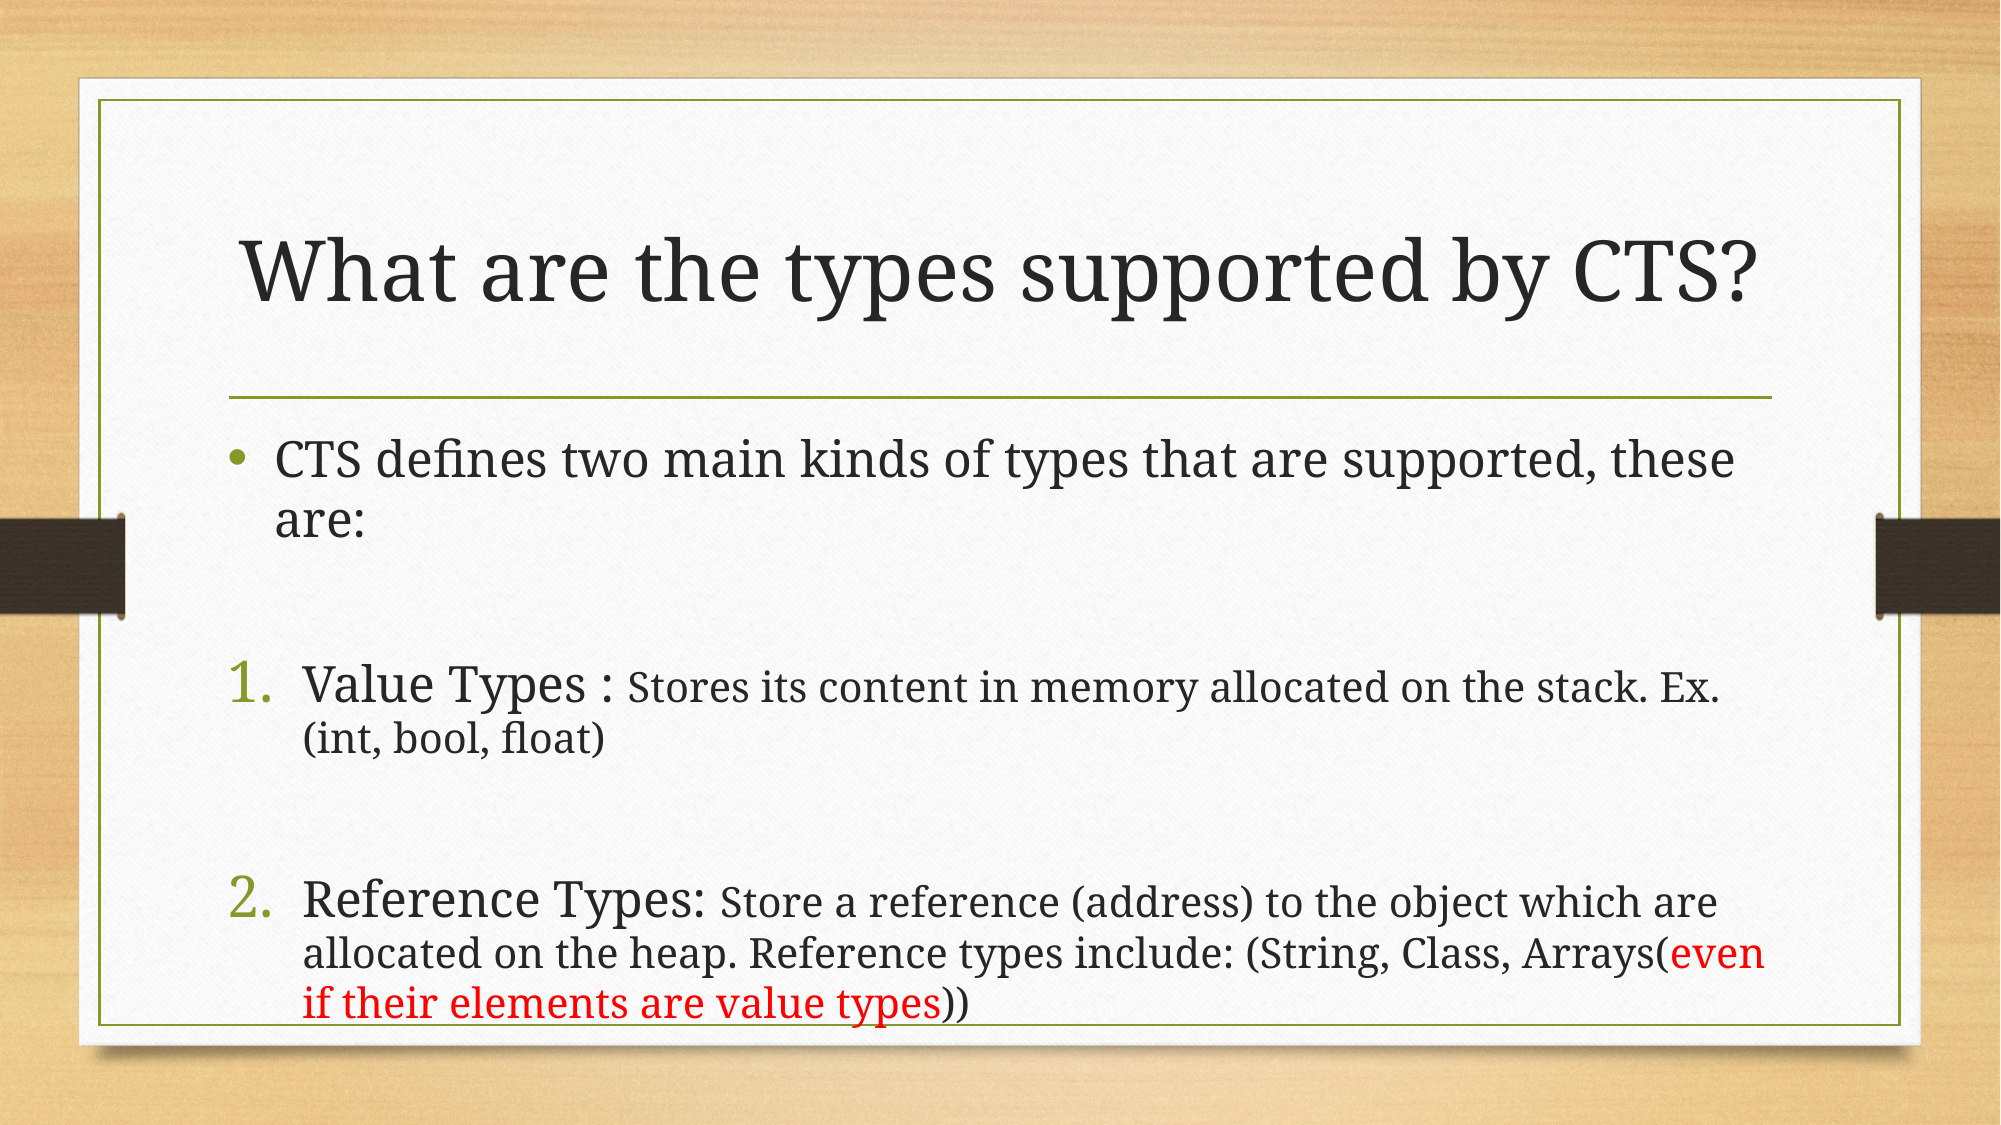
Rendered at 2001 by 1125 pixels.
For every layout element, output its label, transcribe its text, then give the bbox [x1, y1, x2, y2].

picture [0, 0, 2001, 1125]
title What are the types supported by CTS? [212, 161, 1788, 375]
list CTS defines two main kinds of types that are supported, these are: Value Types : Stores its content in memory allocated on the stack. Ex. (int, bool, float) Reference Types: Store a reference (address) to the object which are allocated on the heap. Reference types include: (String, Class, Arrays(even if their elements are value types)) [212, 419, 1788, 964]
